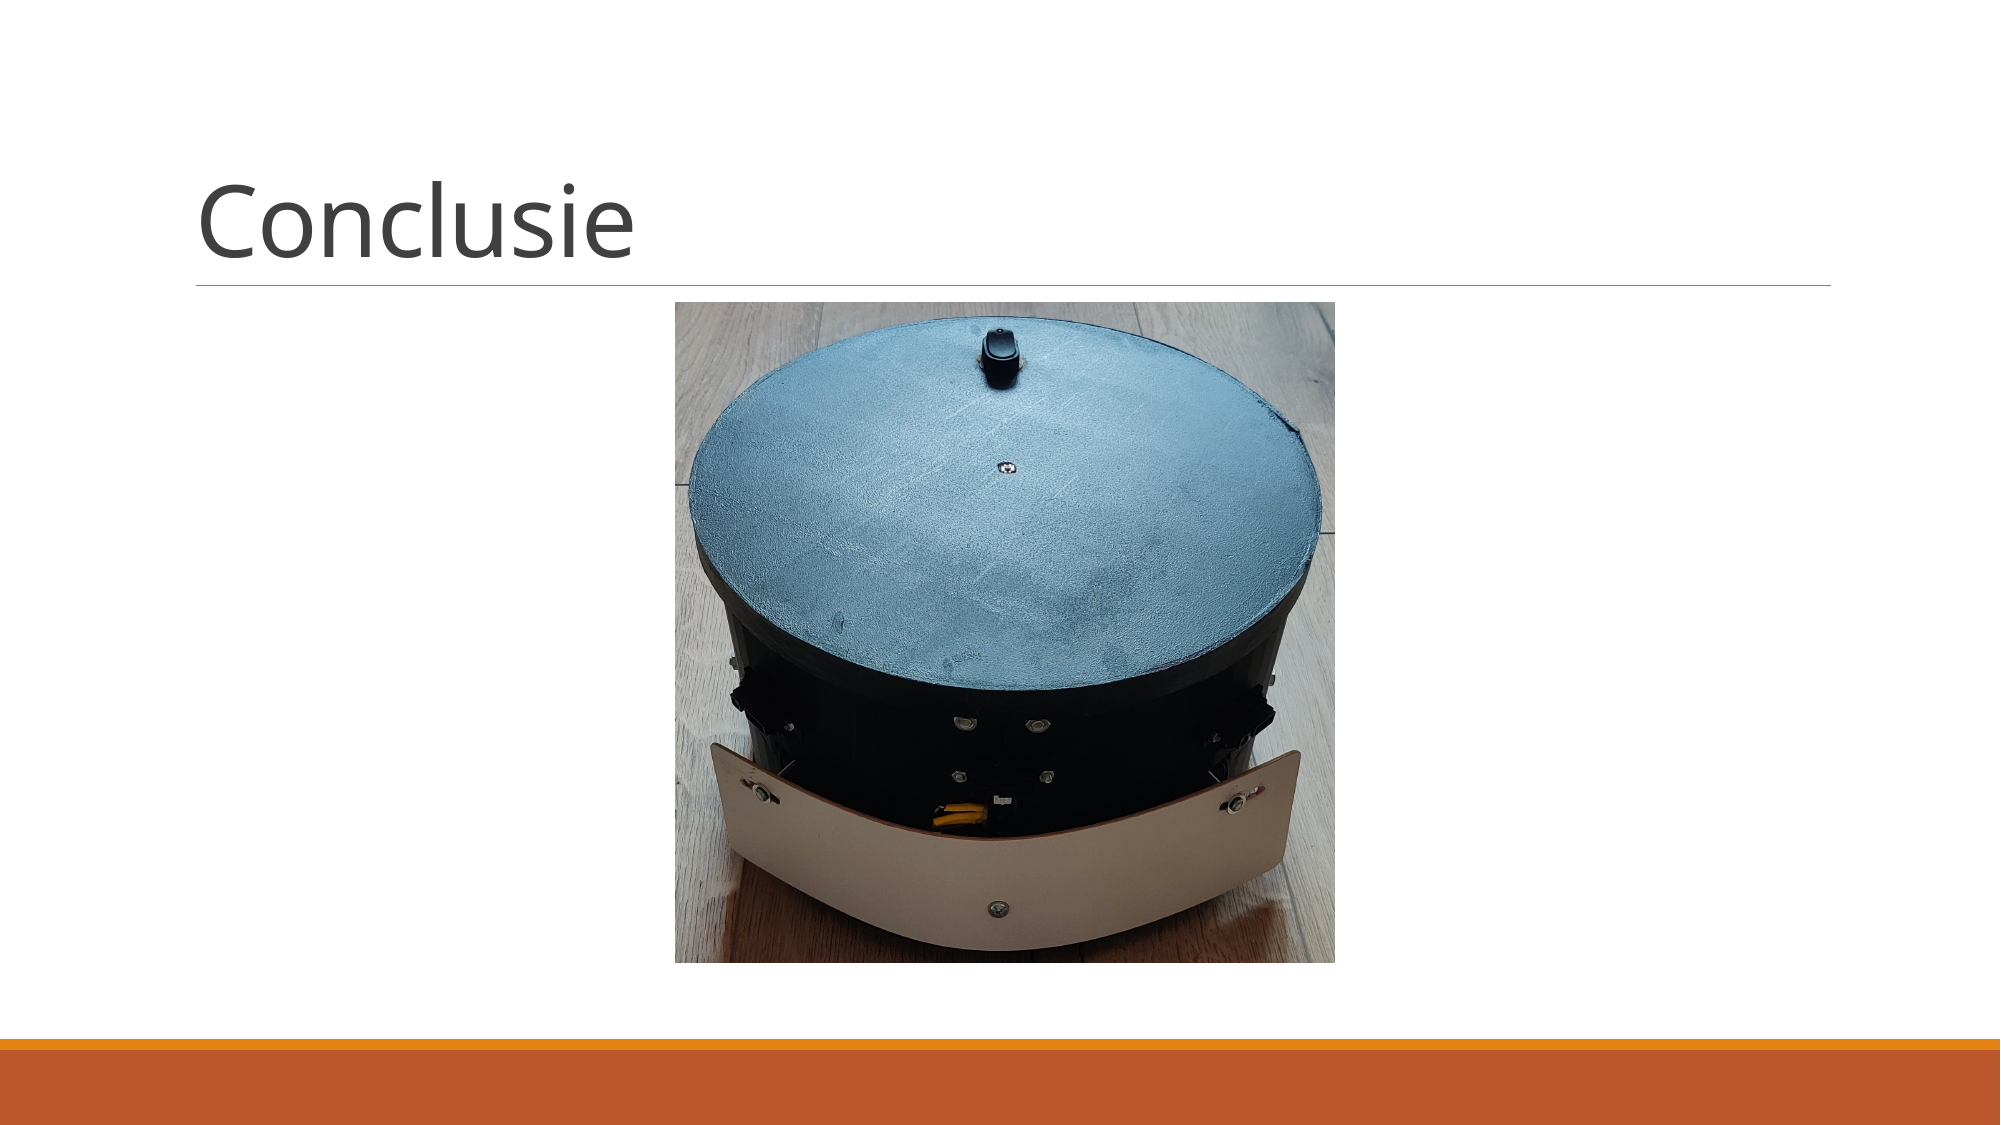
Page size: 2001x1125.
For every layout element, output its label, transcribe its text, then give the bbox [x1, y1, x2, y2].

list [674, 302, 1336, 964]
title Conclusie [180, 47, 1830, 285]
